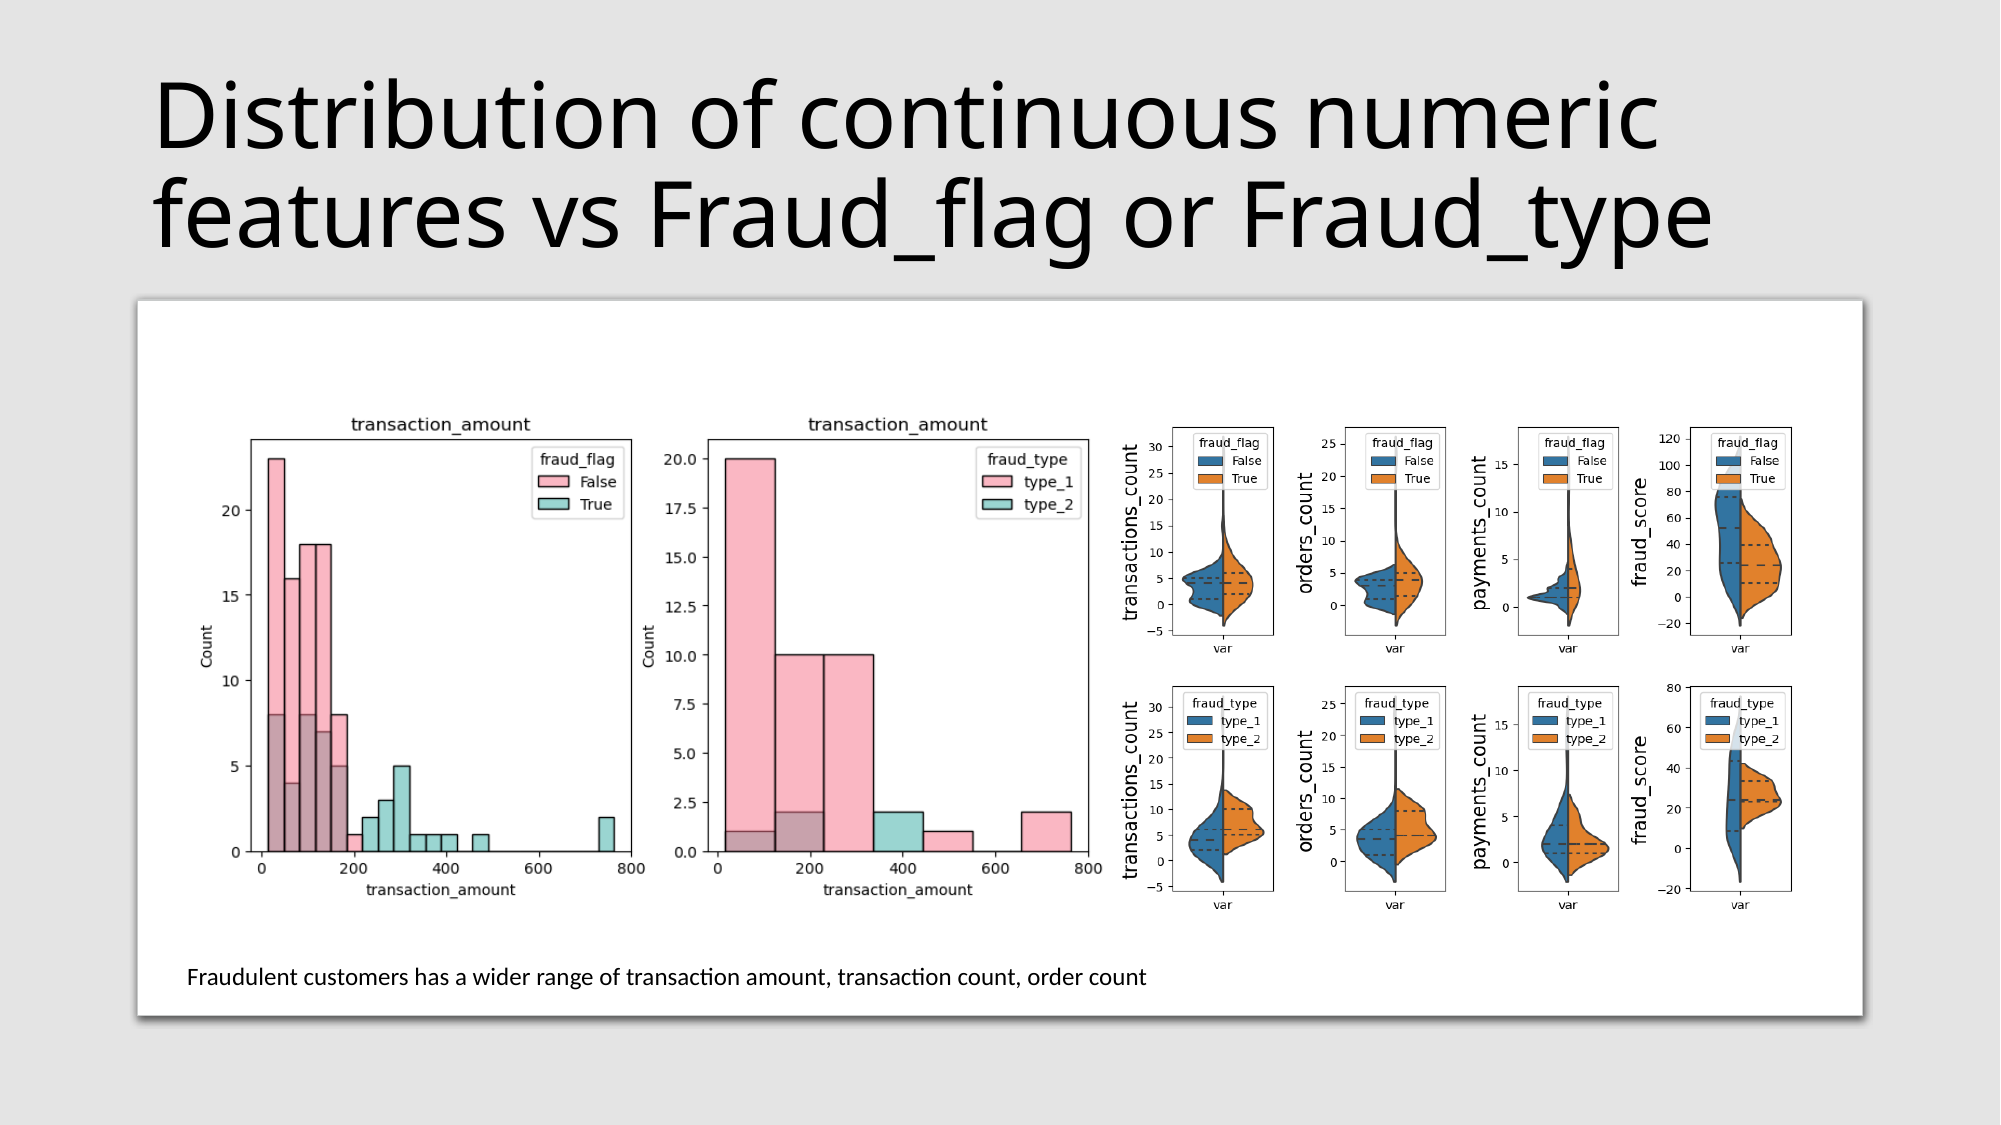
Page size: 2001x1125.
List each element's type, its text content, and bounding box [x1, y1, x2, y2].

text_box [0, 0, 2000, 1125]
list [1112, 418, 1799, 663]
text_box [136, 299, 1863, 1017]
picture [189, 407, 1799, 919]
title Distribution of continuous numeric features vs Fraud_flag or Fraud_type [137, 59, 1863, 278]
text_box Fraudulent customers has a wider range of transaction amount, transaction count, order count [172, 953, 1191, 998]
